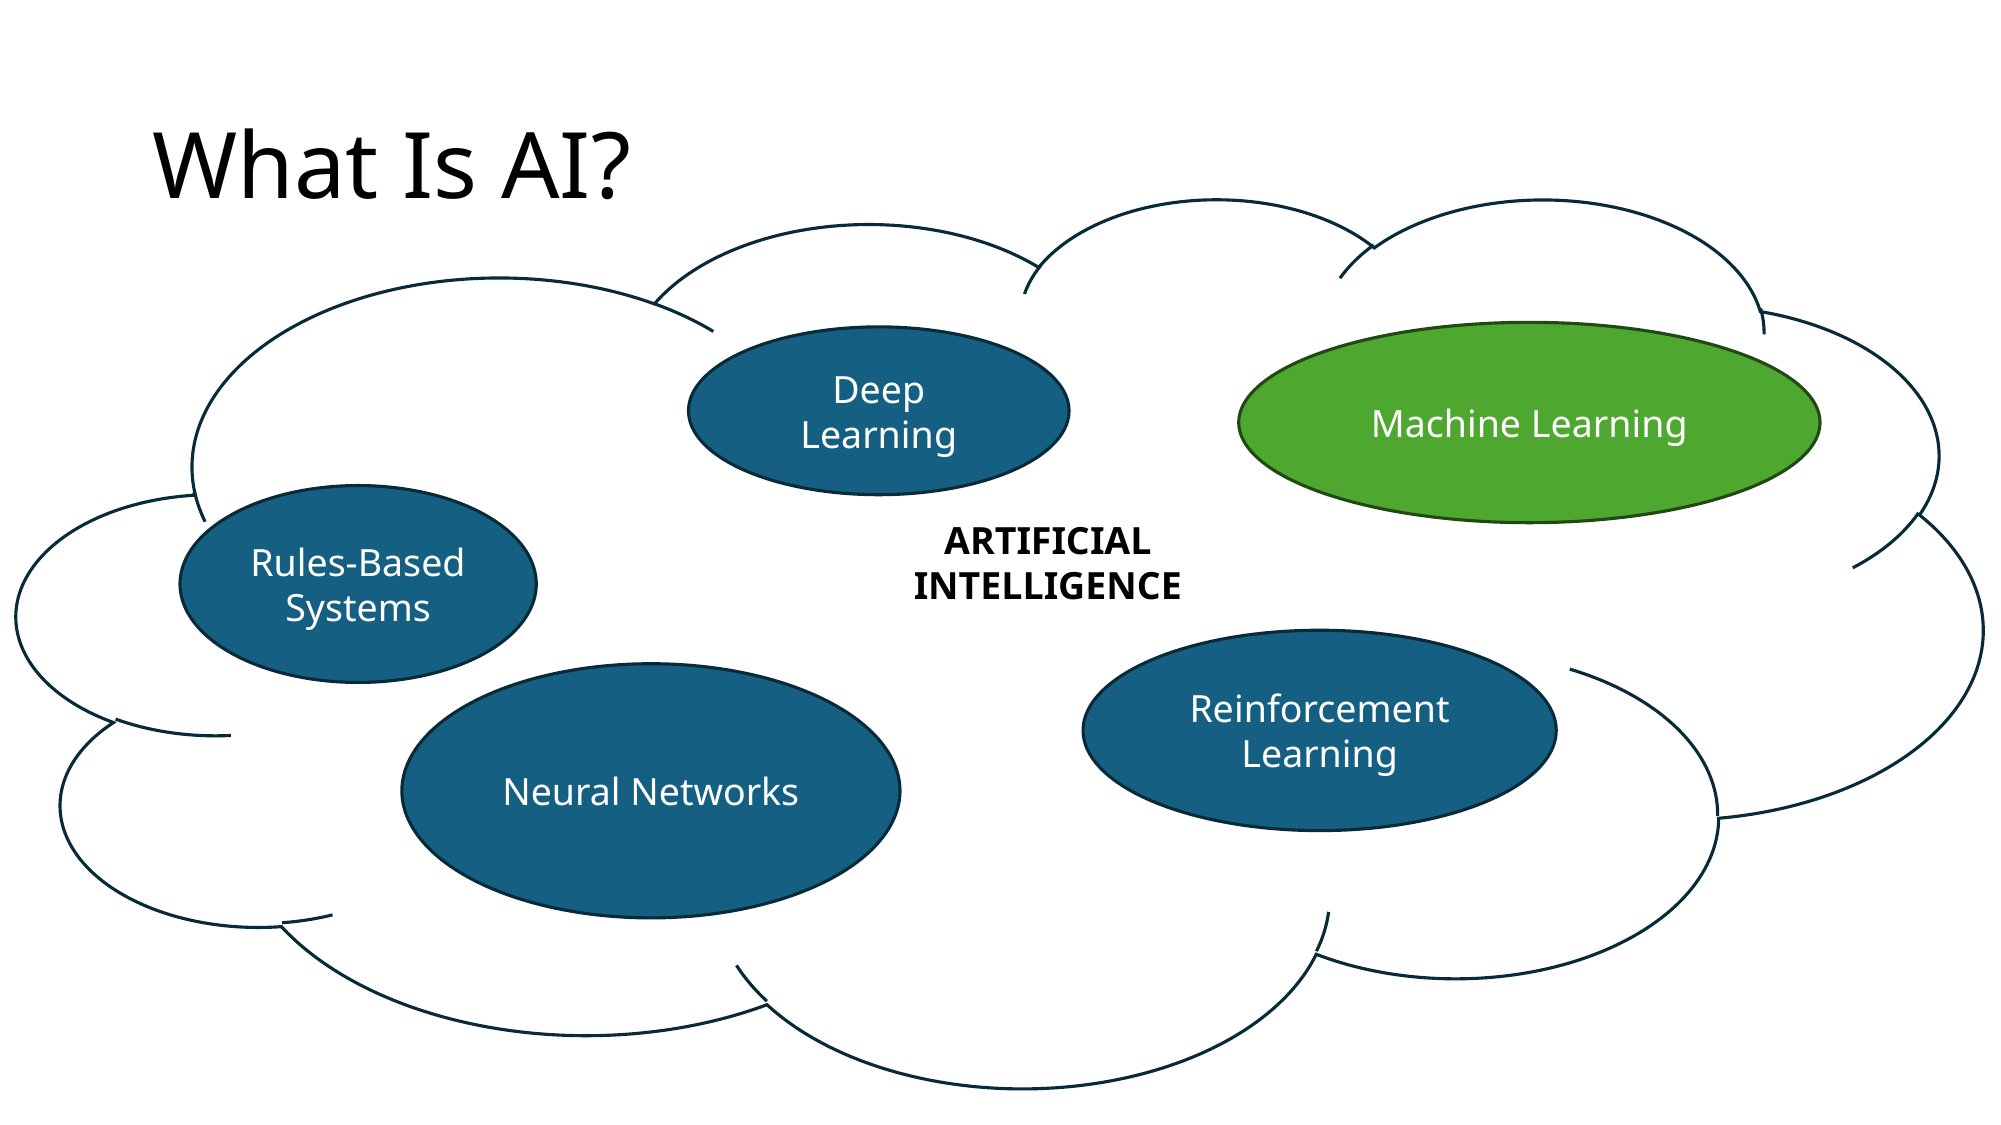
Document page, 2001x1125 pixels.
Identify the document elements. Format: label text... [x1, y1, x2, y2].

text_box Neural Networks [400, 662, 902, 920]
text_box Deep Learning [686, 325, 1071, 497]
text_box [14, 198, 1985, 1091]
text_box Rules-Based Systems [178, 483, 538, 685]
title What Is AI? [137, 59, 1863, 278]
text_box Machine Learning [1237, 320, 1822, 525]
text_box ARTIFICIAL INTELLIGENCE [838, 509, 1258, 615]
text_box Reinforcement Learning [1081, 628, 1558, 833]
